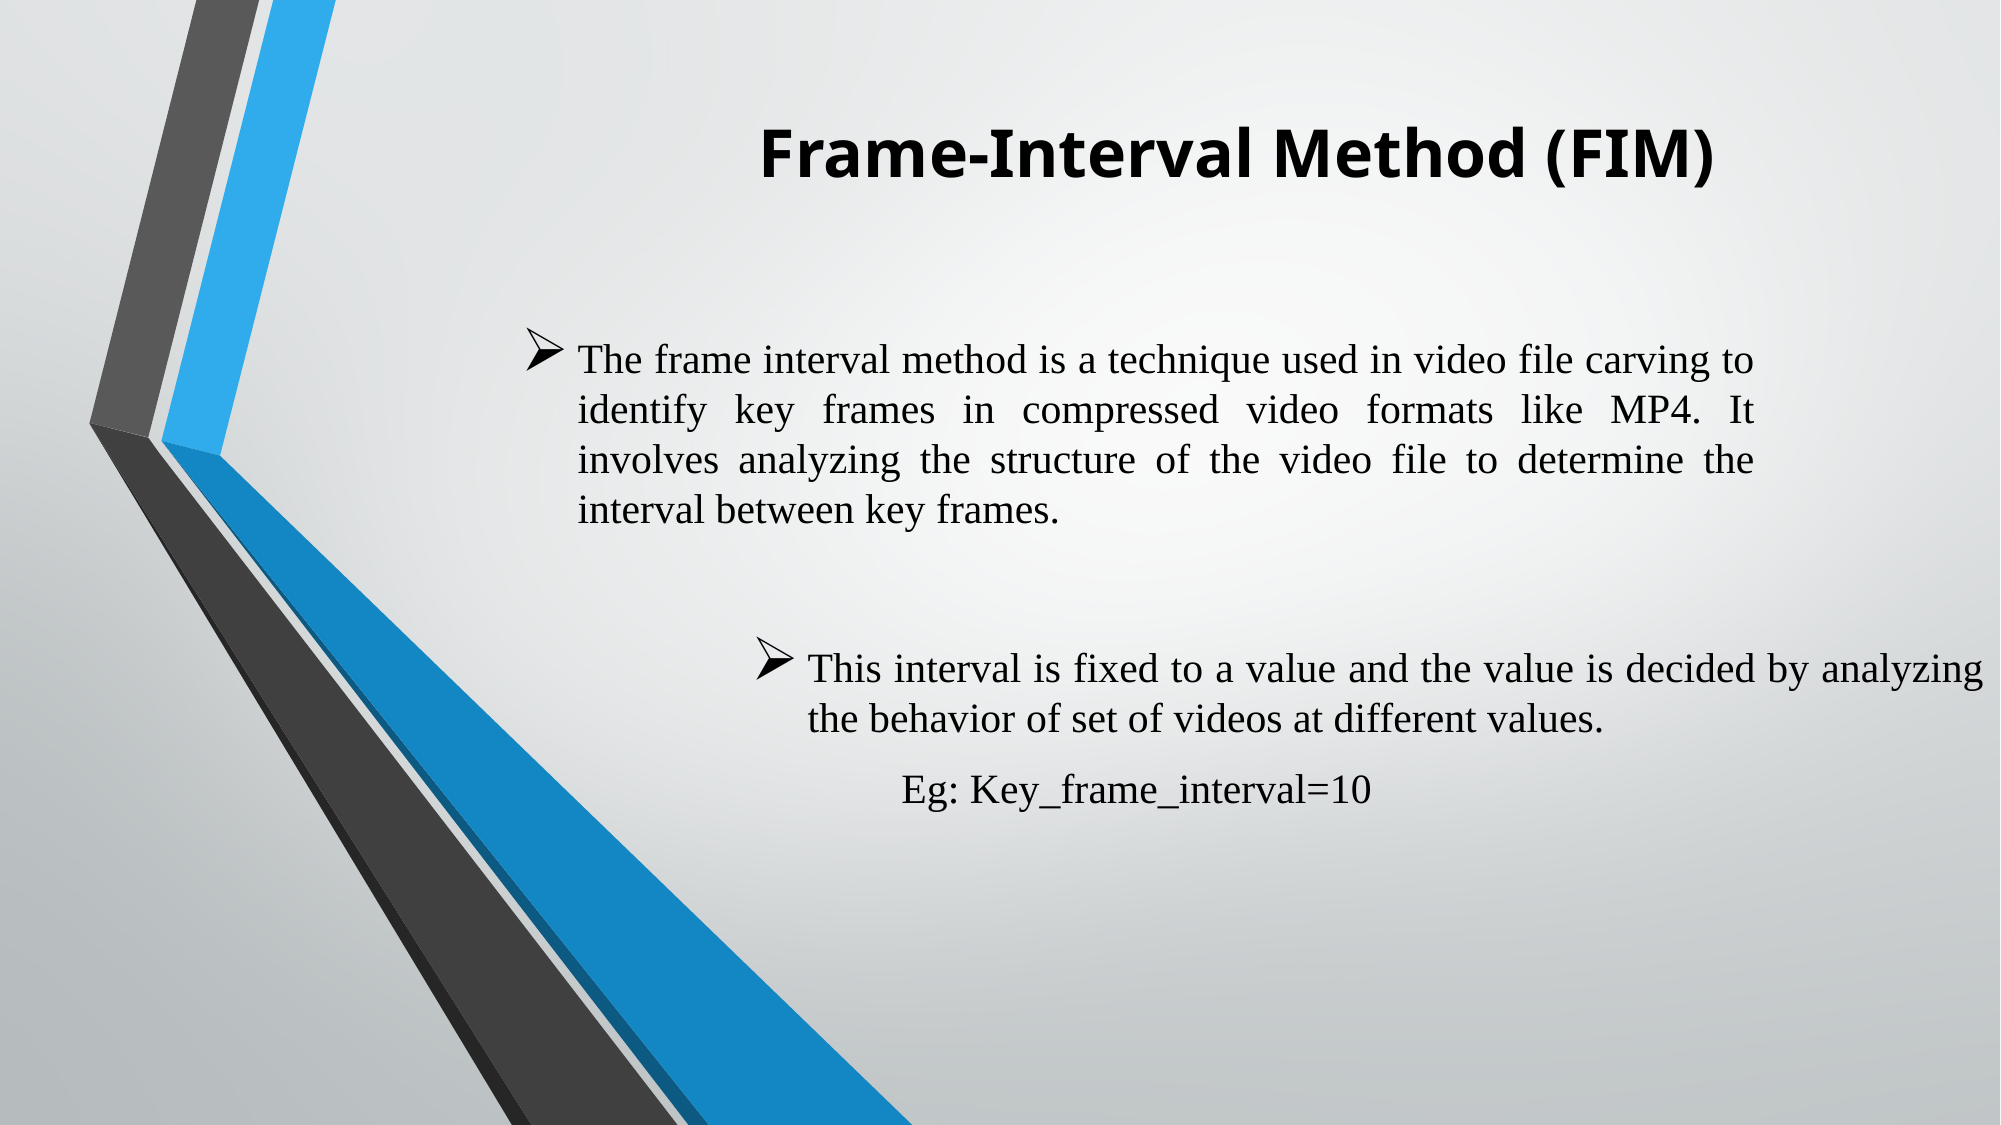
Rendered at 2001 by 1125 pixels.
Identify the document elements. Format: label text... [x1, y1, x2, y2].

title Frame-Interval Method (FIM) [0, 102, 1731, 199]
subtitle This interval is fixed to a value and the value is decided by analyzing the behavior of set of videos at different values. Eg: Key_frame_interval=10 [736, 633, 2000, 831]
text_box The frame interval method is a technique used in video file carving to identify key frames in compressed video formats like MP4. It involves analyzing the structure of the video file to determine the interval between key frames. [506, 324, 1771, 540]
